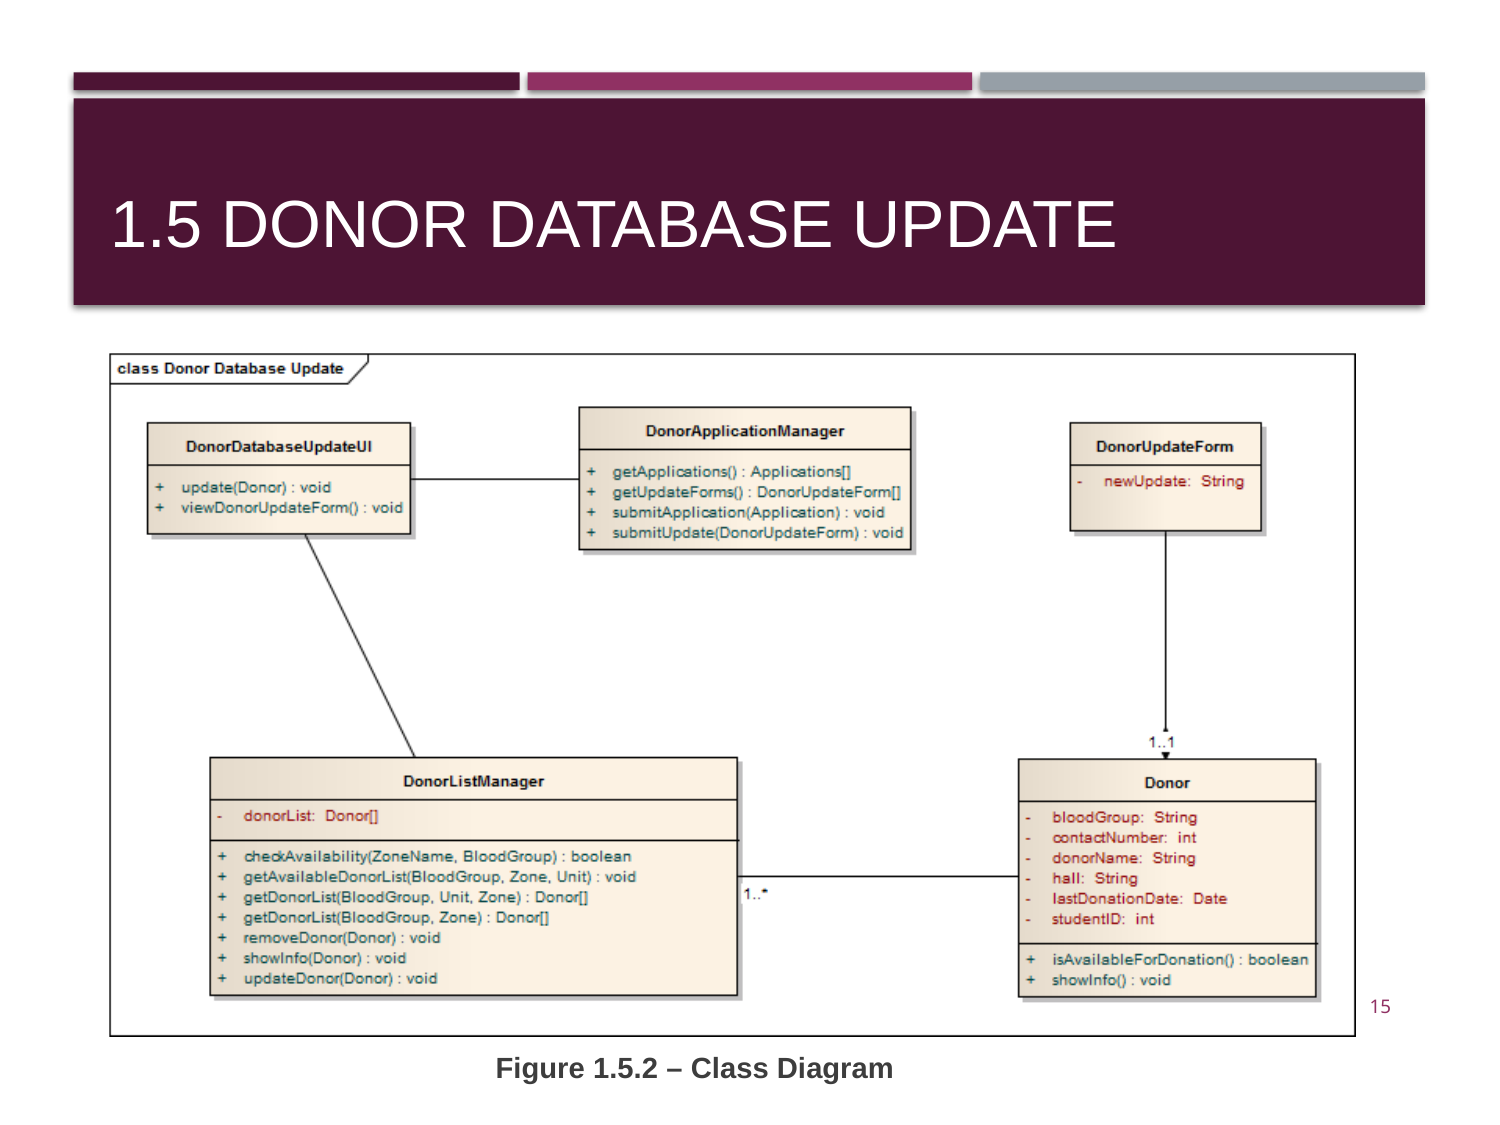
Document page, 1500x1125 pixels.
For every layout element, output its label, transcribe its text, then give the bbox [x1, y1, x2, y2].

slide_number 15 [1362, 977, 1406, 1037]
list Figure 1.5.2 – Class Diagram [107, 324, 1408, 1100]
title 1.5 donor database update [95, 137, 1406, 269]
picture [108, 352, 1357, 1038]
